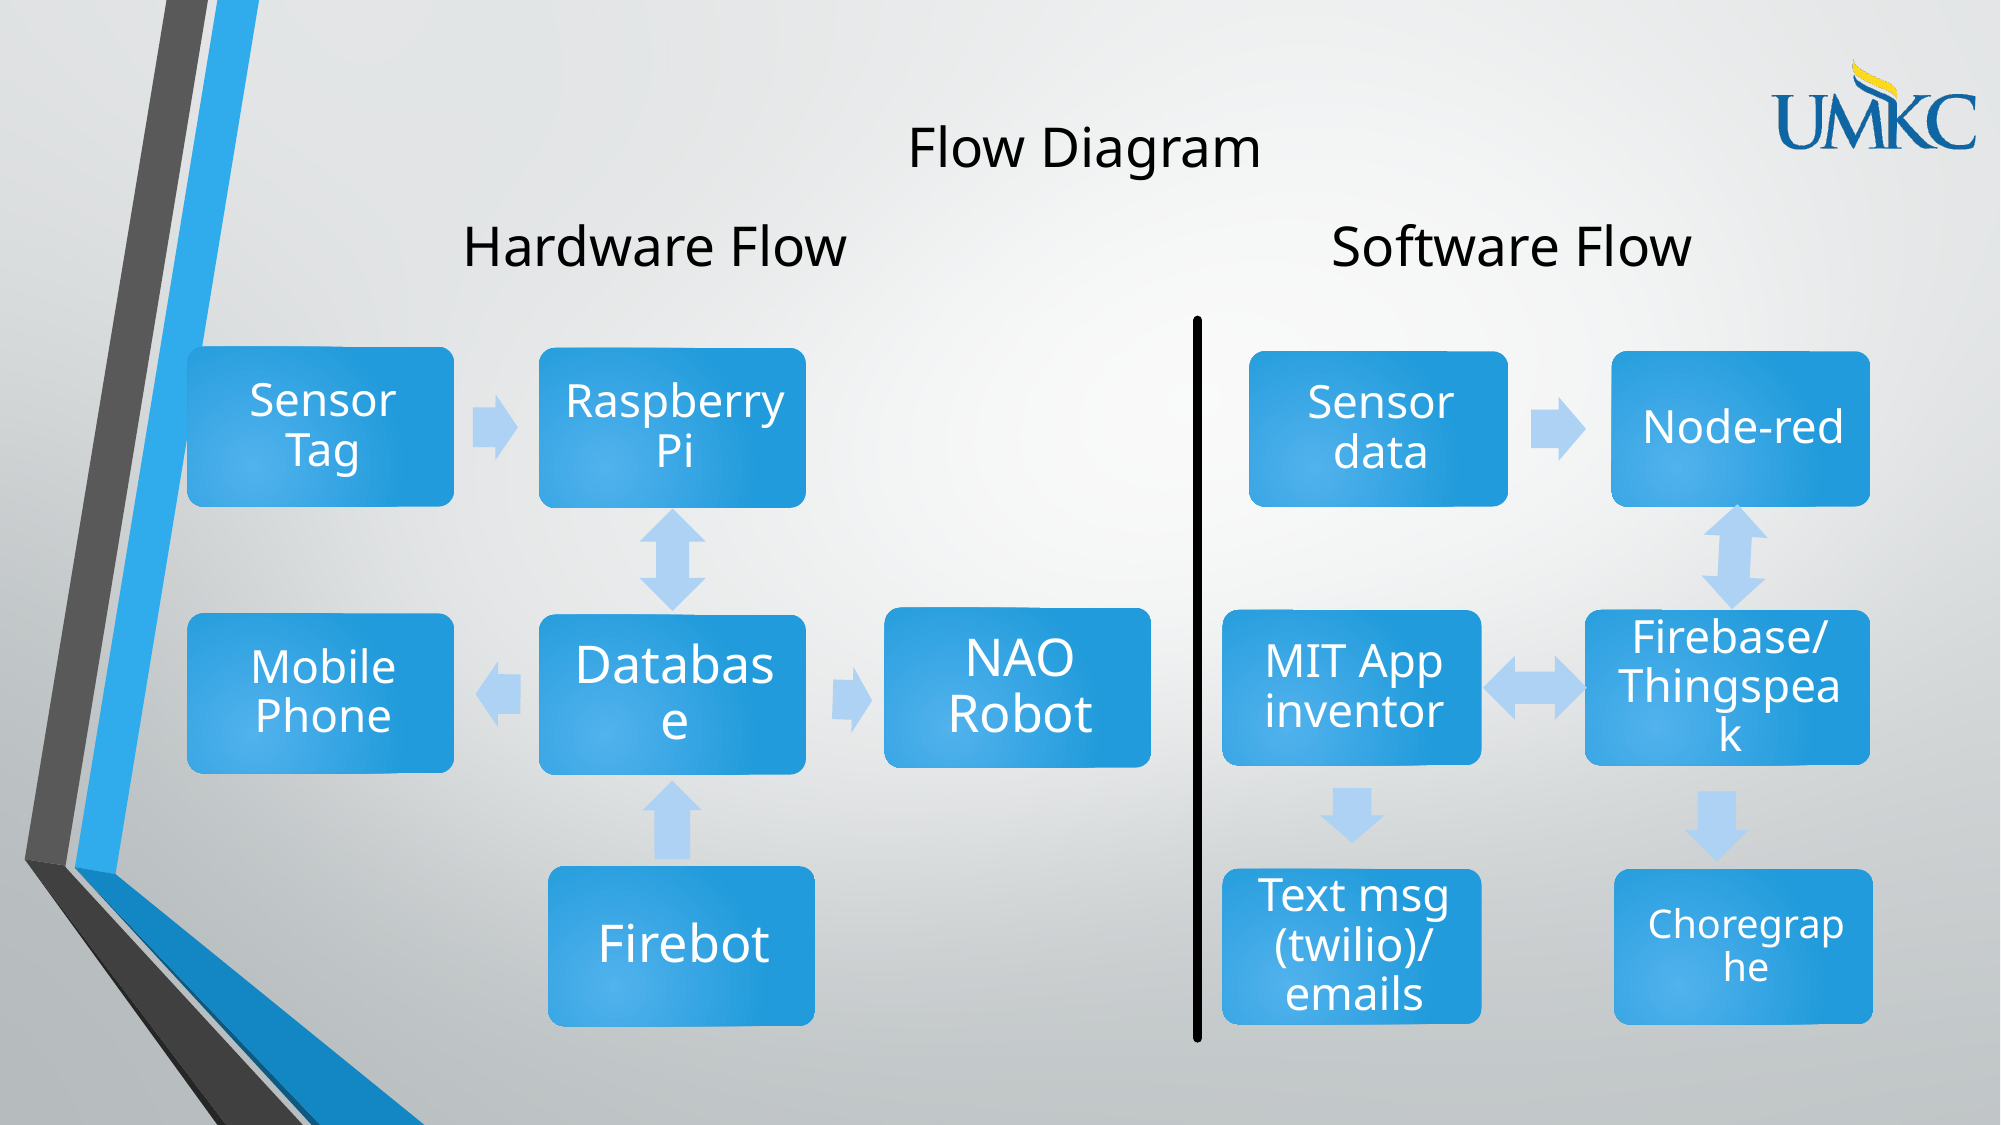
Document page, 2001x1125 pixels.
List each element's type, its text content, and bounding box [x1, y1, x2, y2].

title Flow Diagram Hardware Flow Software Flow [156, 71, 2000, 351]
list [180, 331, 1152, 1027]
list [1185, 350, 1197, 1025]
picture [1770, 59, 1976, 151]
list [1199, 350, 1908, 1025]
